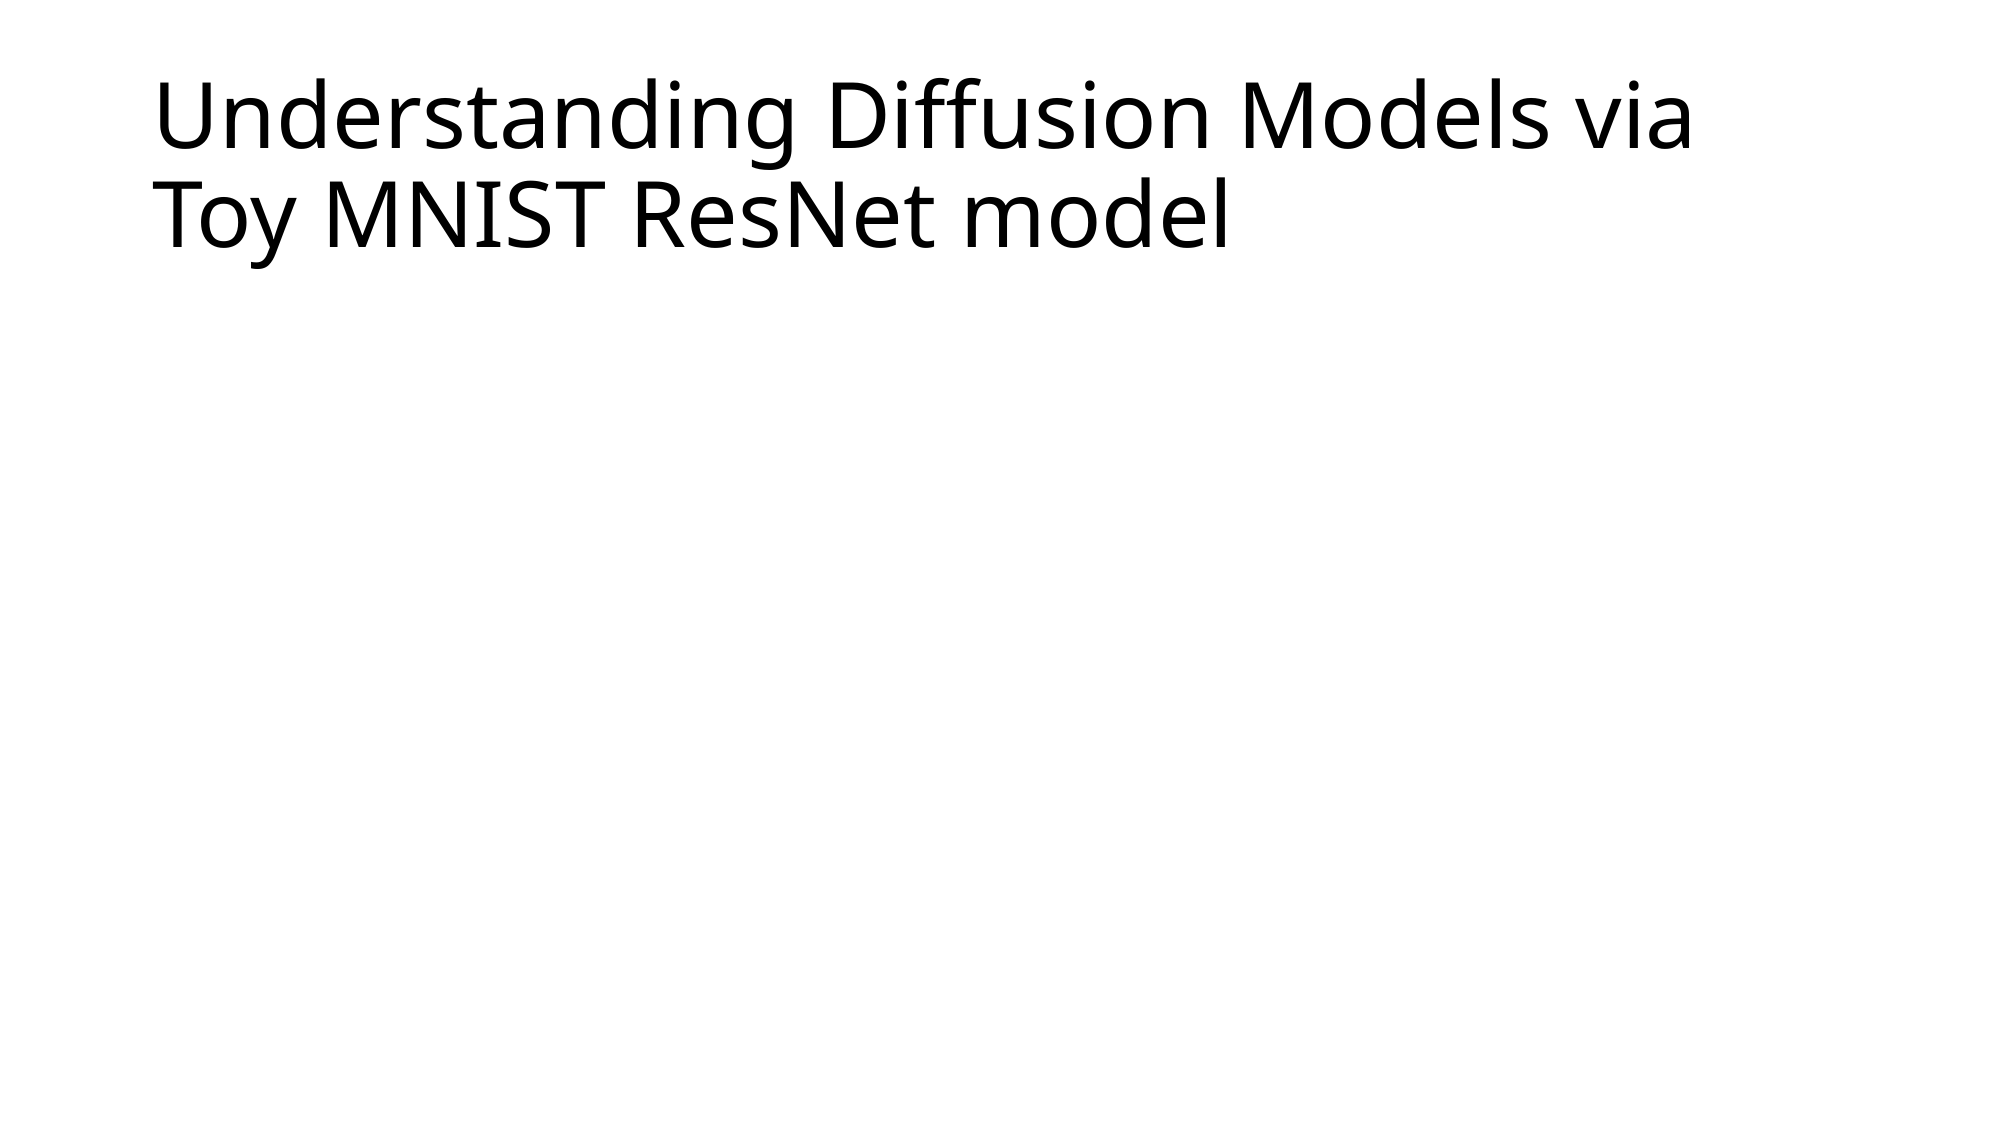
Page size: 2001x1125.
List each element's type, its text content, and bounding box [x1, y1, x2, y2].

title Understanding Diffusion Models via Toy MNIST ResNet model [137, 59, 1863, 278]
